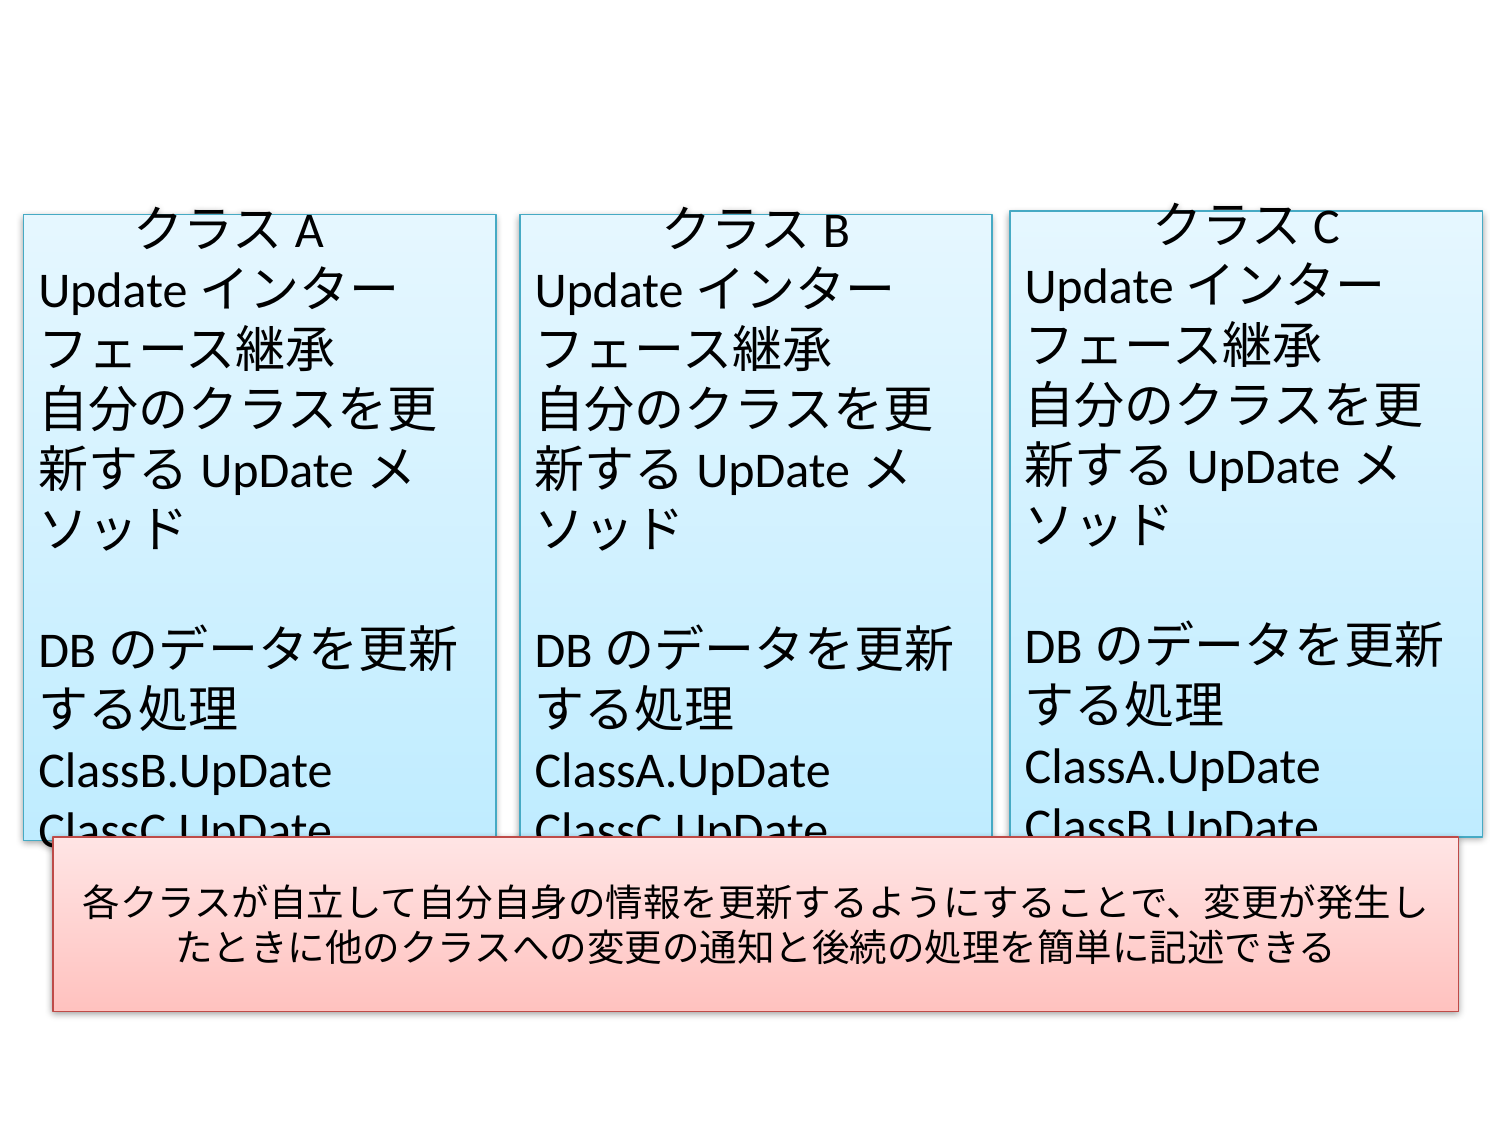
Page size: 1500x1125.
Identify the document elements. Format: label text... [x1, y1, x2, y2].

text_box クラスC Updateインターフェース継承 自分のクラスを更新するUpDateメソッド DBのデータを更新する処理 ClassA.UpDate ClassB.UpDate [1009, 210, 1483, 838]
text_box クラスA Updateインターフェース継承 自分のクラスを更新するUpDateメソッド DBのデータを更新する処理 ClassB.UpDate ClassC.UpDate [23, 214, 497, 841]
text_box 各クラスが自立して自分自身の情報を更新するようにすることで、変更が発生したときに他のクラスへの変更の通知と後続の処理を簡単に記述できる [52, 836, 1459, 1012]
text_box クラスB Updateインターフェース継承 自分のクラスを更新するUpDateメソッド DBのデータを更新する処理 ClassA.UpDate ClassC.UpDate [519, 214, 993, 834]
